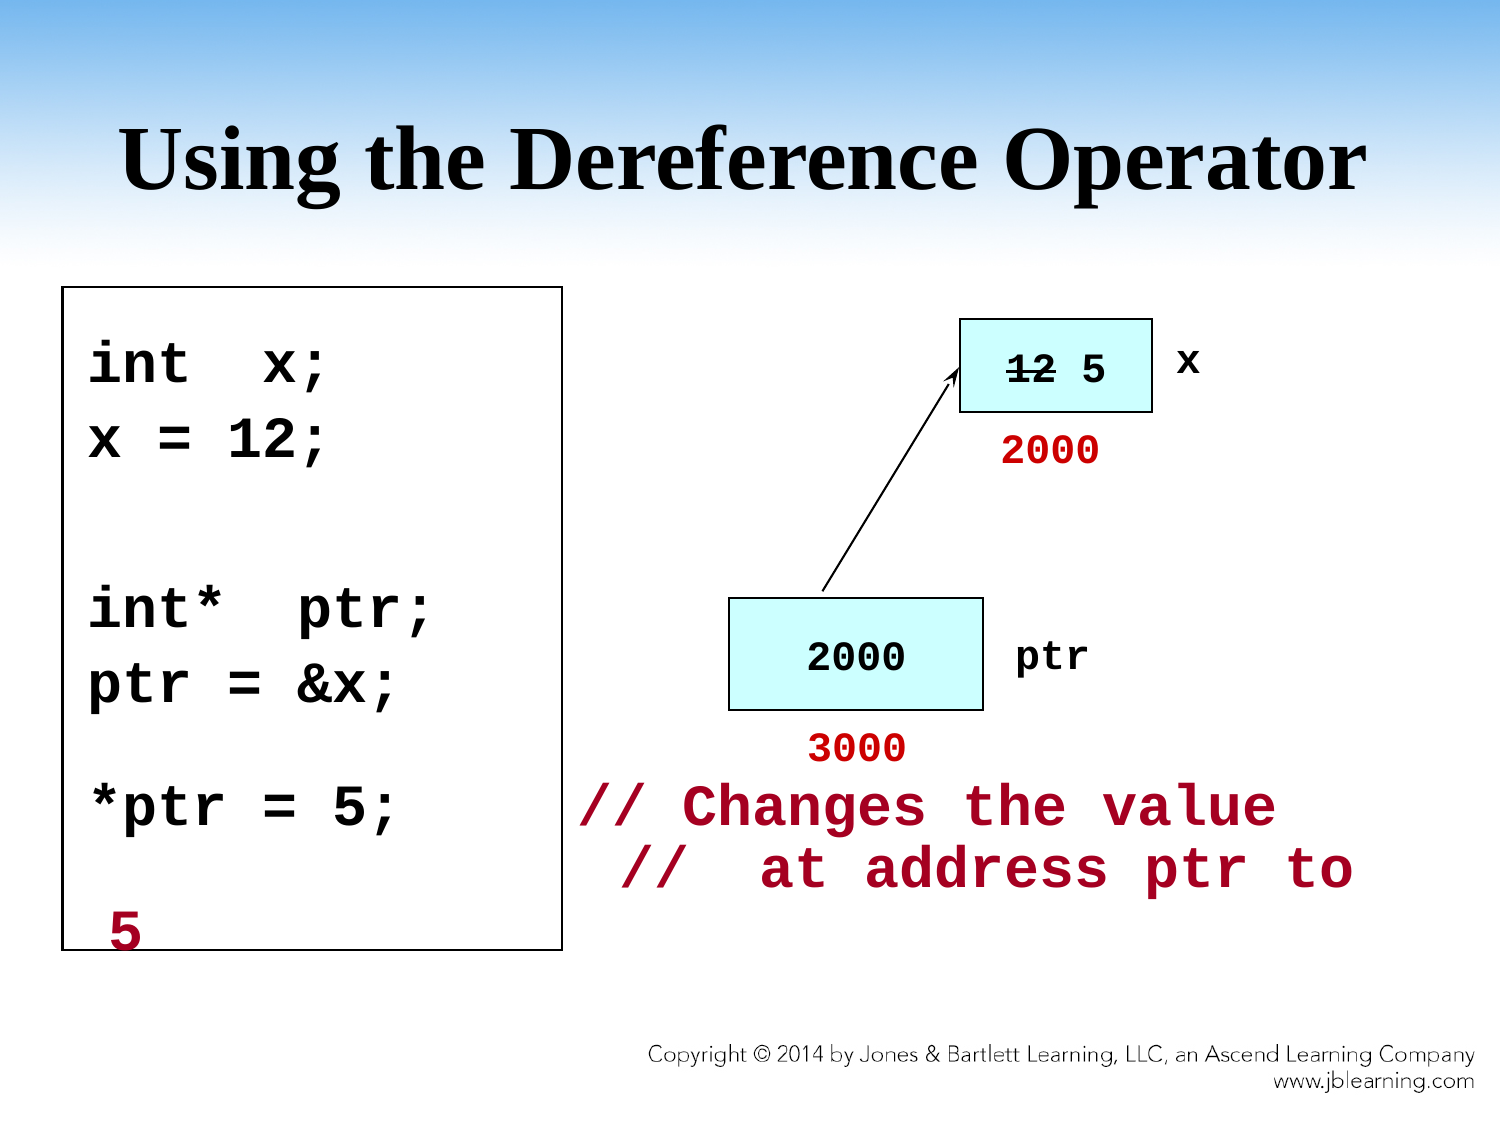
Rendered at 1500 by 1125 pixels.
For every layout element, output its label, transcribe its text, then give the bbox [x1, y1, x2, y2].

list int x; x = 12; int* ptr; ptr = &x; *ptr = 5; // Changes the value // at address ptr to 5 [37, 249, 1400, 1004]
picture [0, 0, 1500, 1125]
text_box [728, 319, 1217, 778]
title Using the Dereference Operator [99, 28, 1388, 216]
